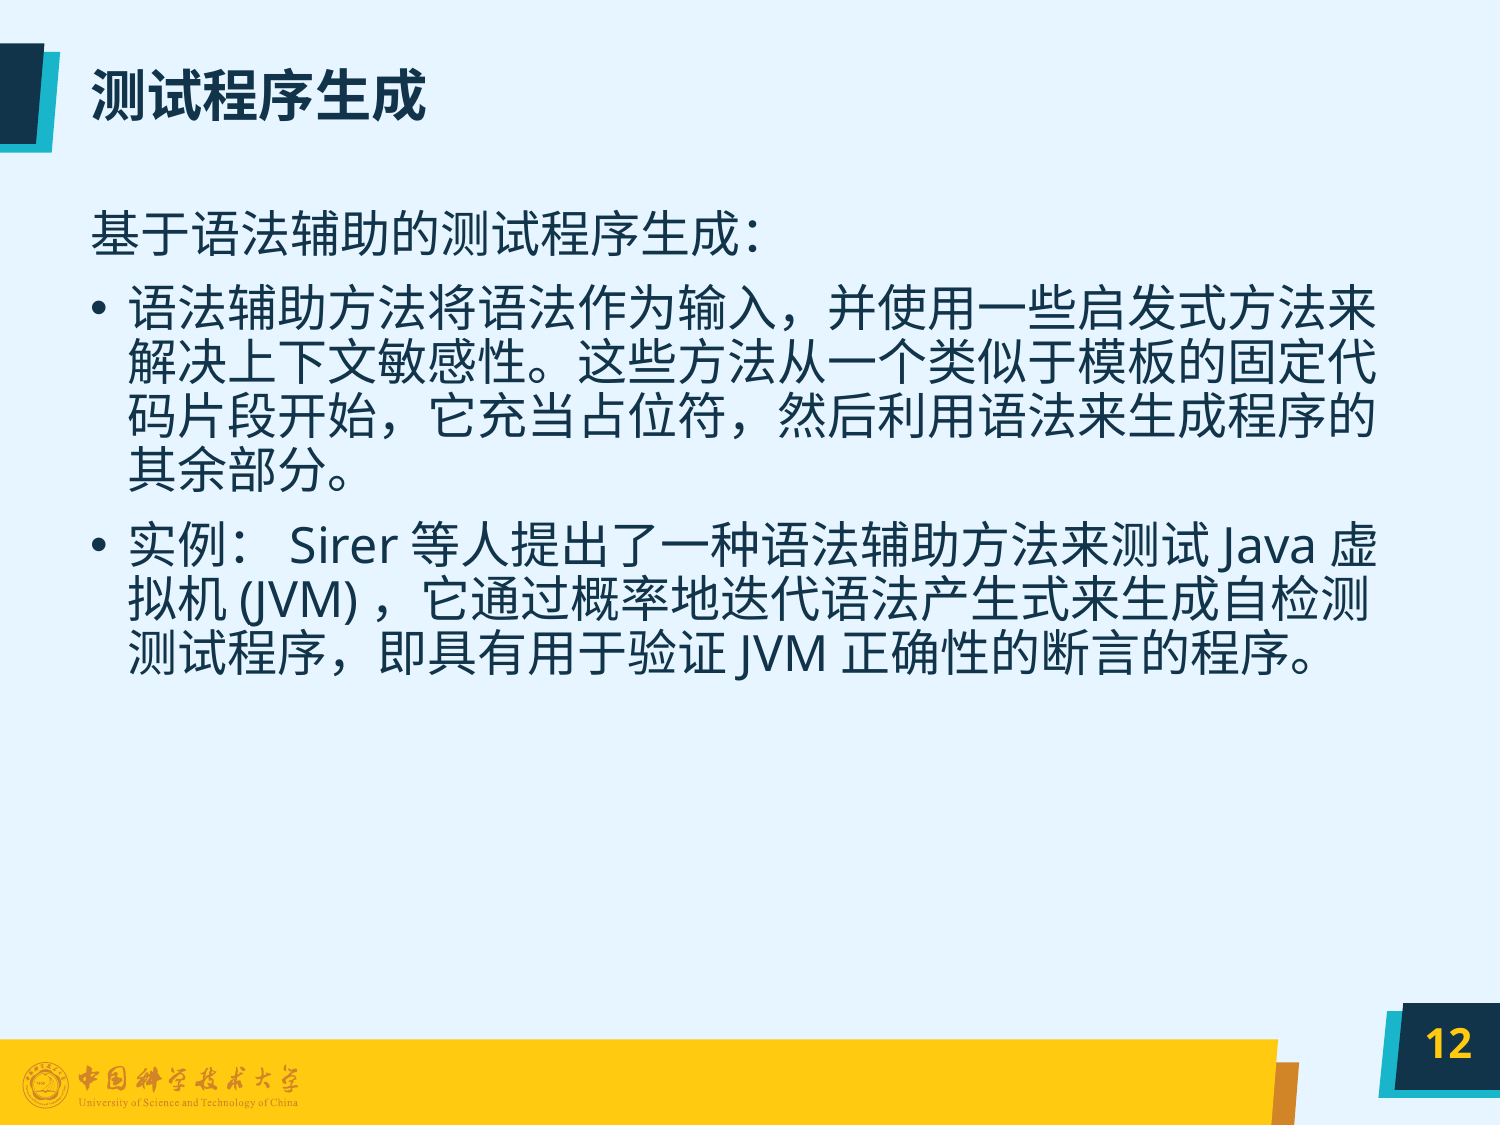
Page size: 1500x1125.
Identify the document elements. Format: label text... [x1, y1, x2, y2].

list 基于语法辅助的测试程序生成： 语法辅助方法将语法作为输入，并使用一些启发式方法来解决上下文敏感性。这些方法从一个类似于模板的固定代码片段开始，它充当占位符，然后利用语法来生成程序的其余部分。 实例：Sirer等人提出了一种语法辅助方法来测试Java虚拟机(JVM)，它通过概率地迭代语法产生式来生成自检测测试程序，即具有用于验证JVM正确性的断言的程序。 [75, 201, 1397, 973]
title 测试程序生成 [75, 43, 1397, 153]
slide_number 12 [1406, 1007, 1491, 1084]
